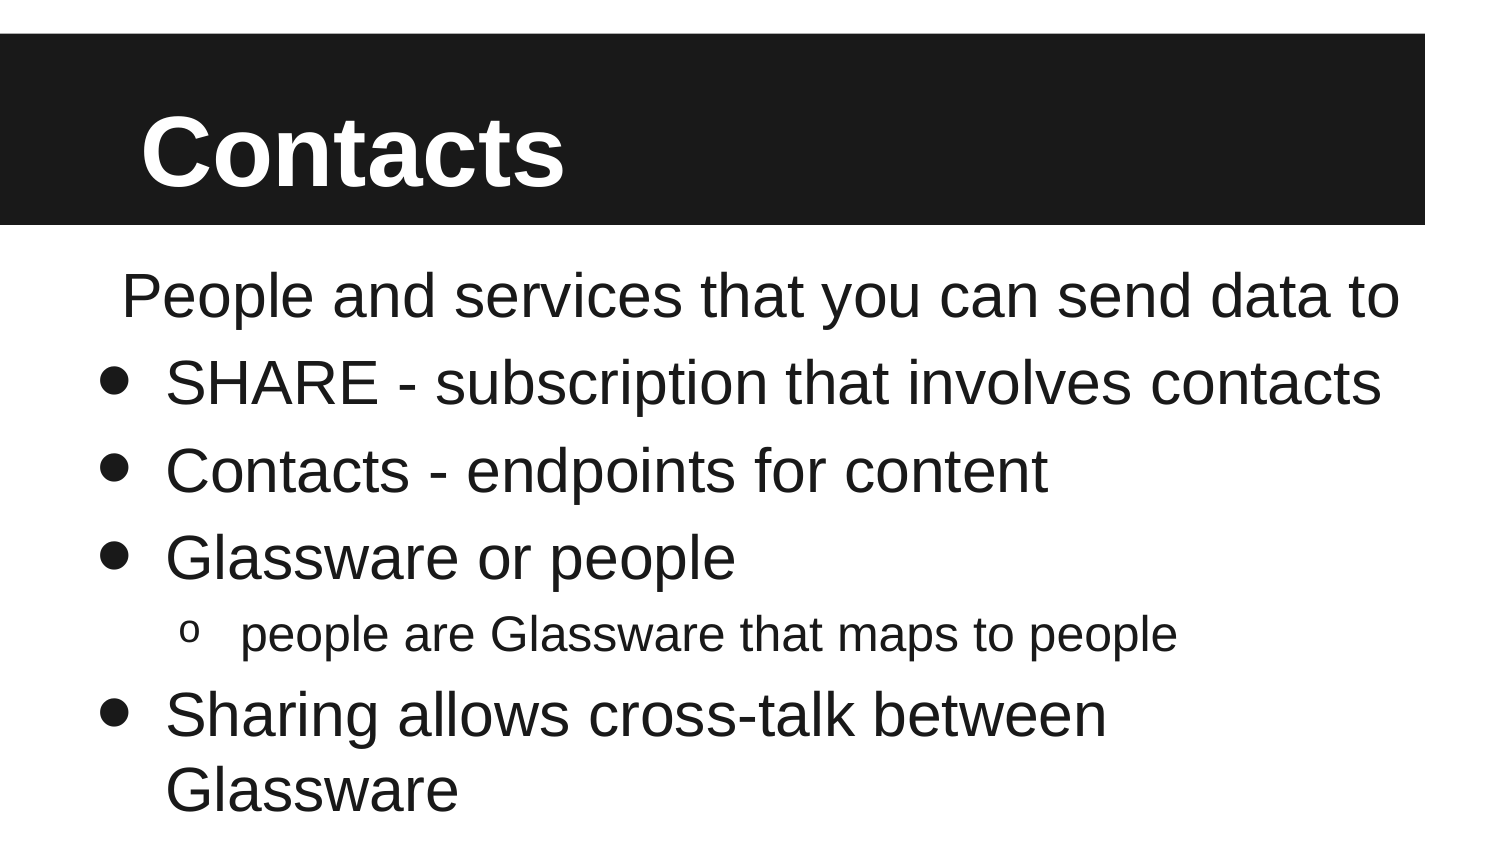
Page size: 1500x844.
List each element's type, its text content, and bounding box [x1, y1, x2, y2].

title Contacts [75, 33, 1425, 221]
list People and services that you can send data to SHARE - subscription that involves contacts Contacts - endpoints for content Glassware or people people are Glassware that maps to people Sharing allows cross-talk between Glassware [75, 239, 1425, 808]
